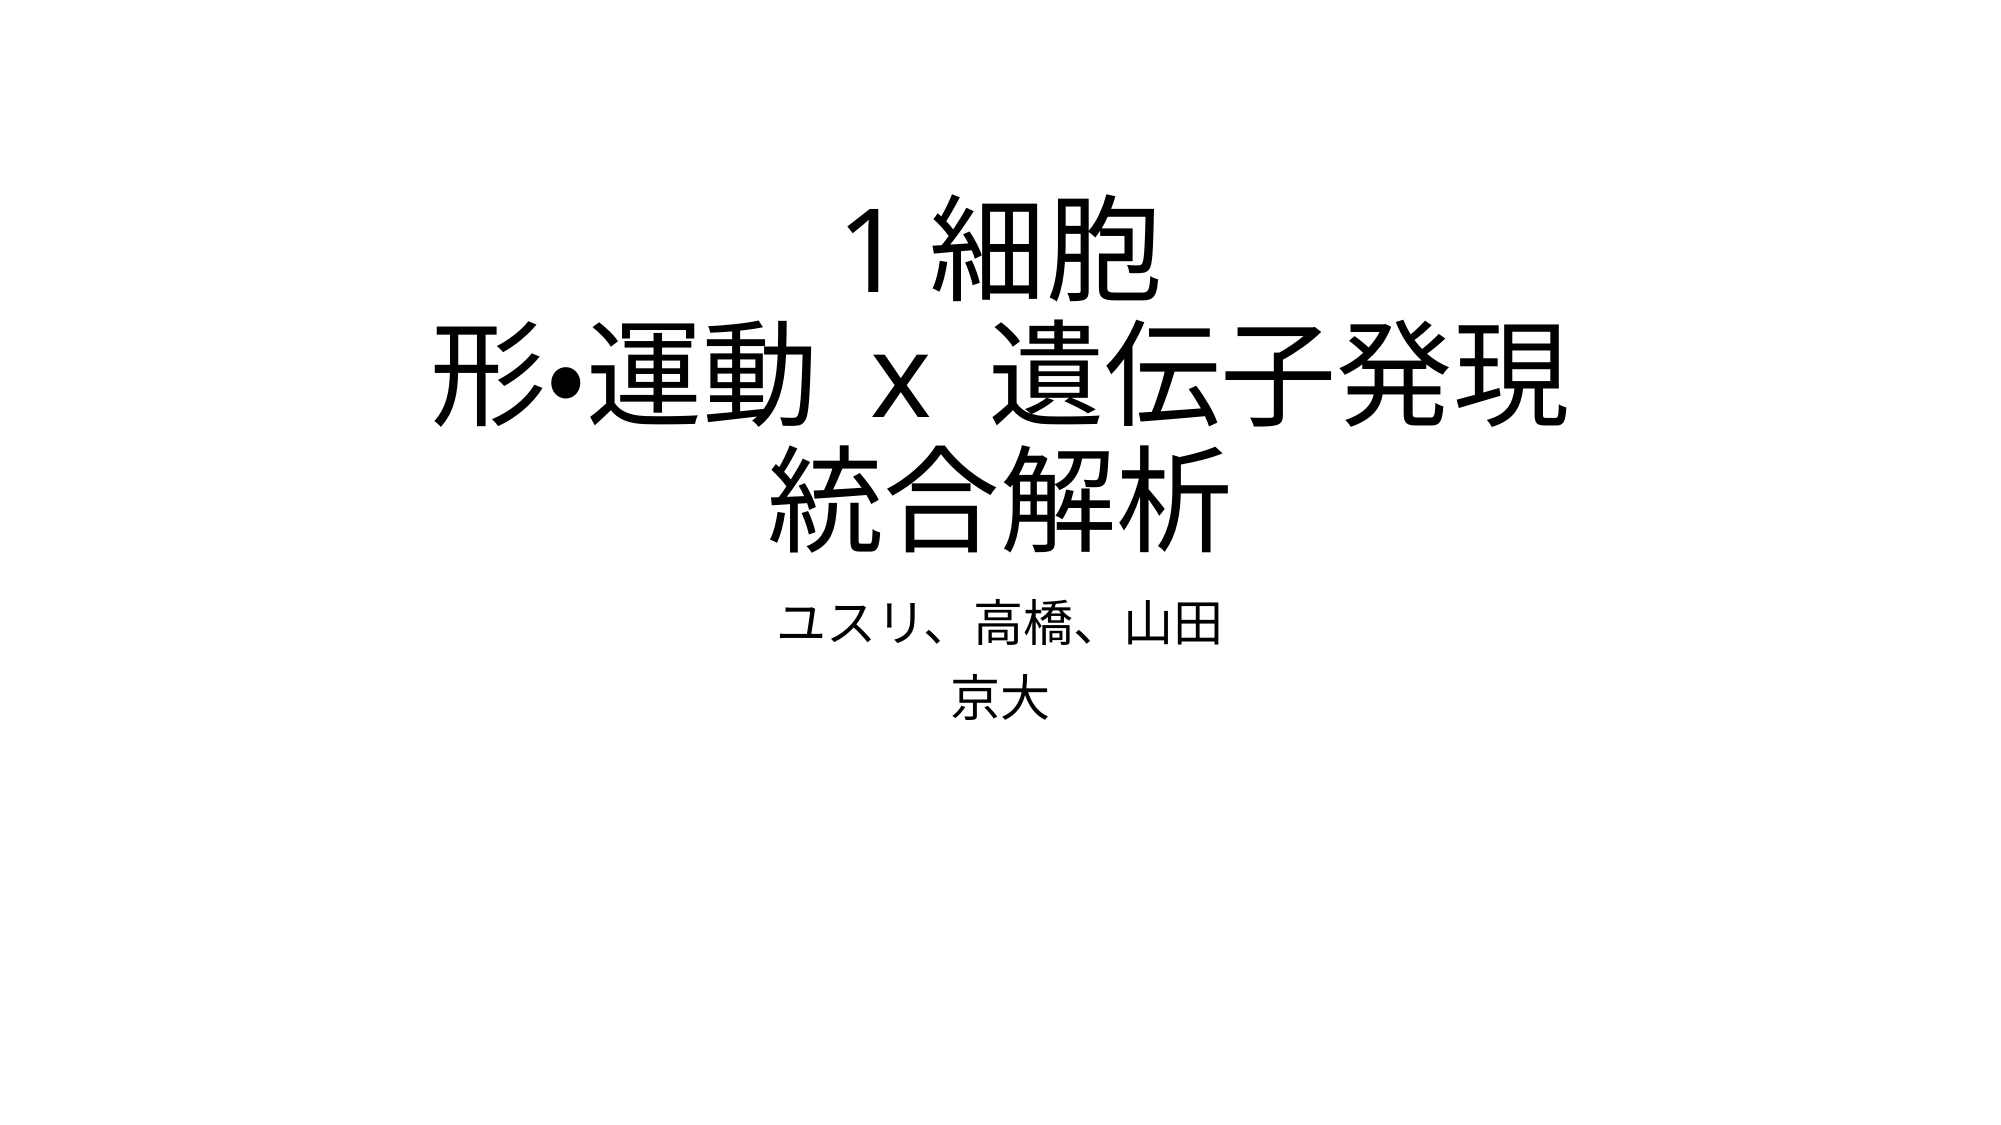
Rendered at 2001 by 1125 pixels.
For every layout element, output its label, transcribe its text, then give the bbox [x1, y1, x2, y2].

title 1細胞 形・運動 x 遺伝子発現 統合解析 [249, 184, 1750, 576]
subtitle ユスリ、高橋、山田 京大 [249, 590, 1750, 863]
